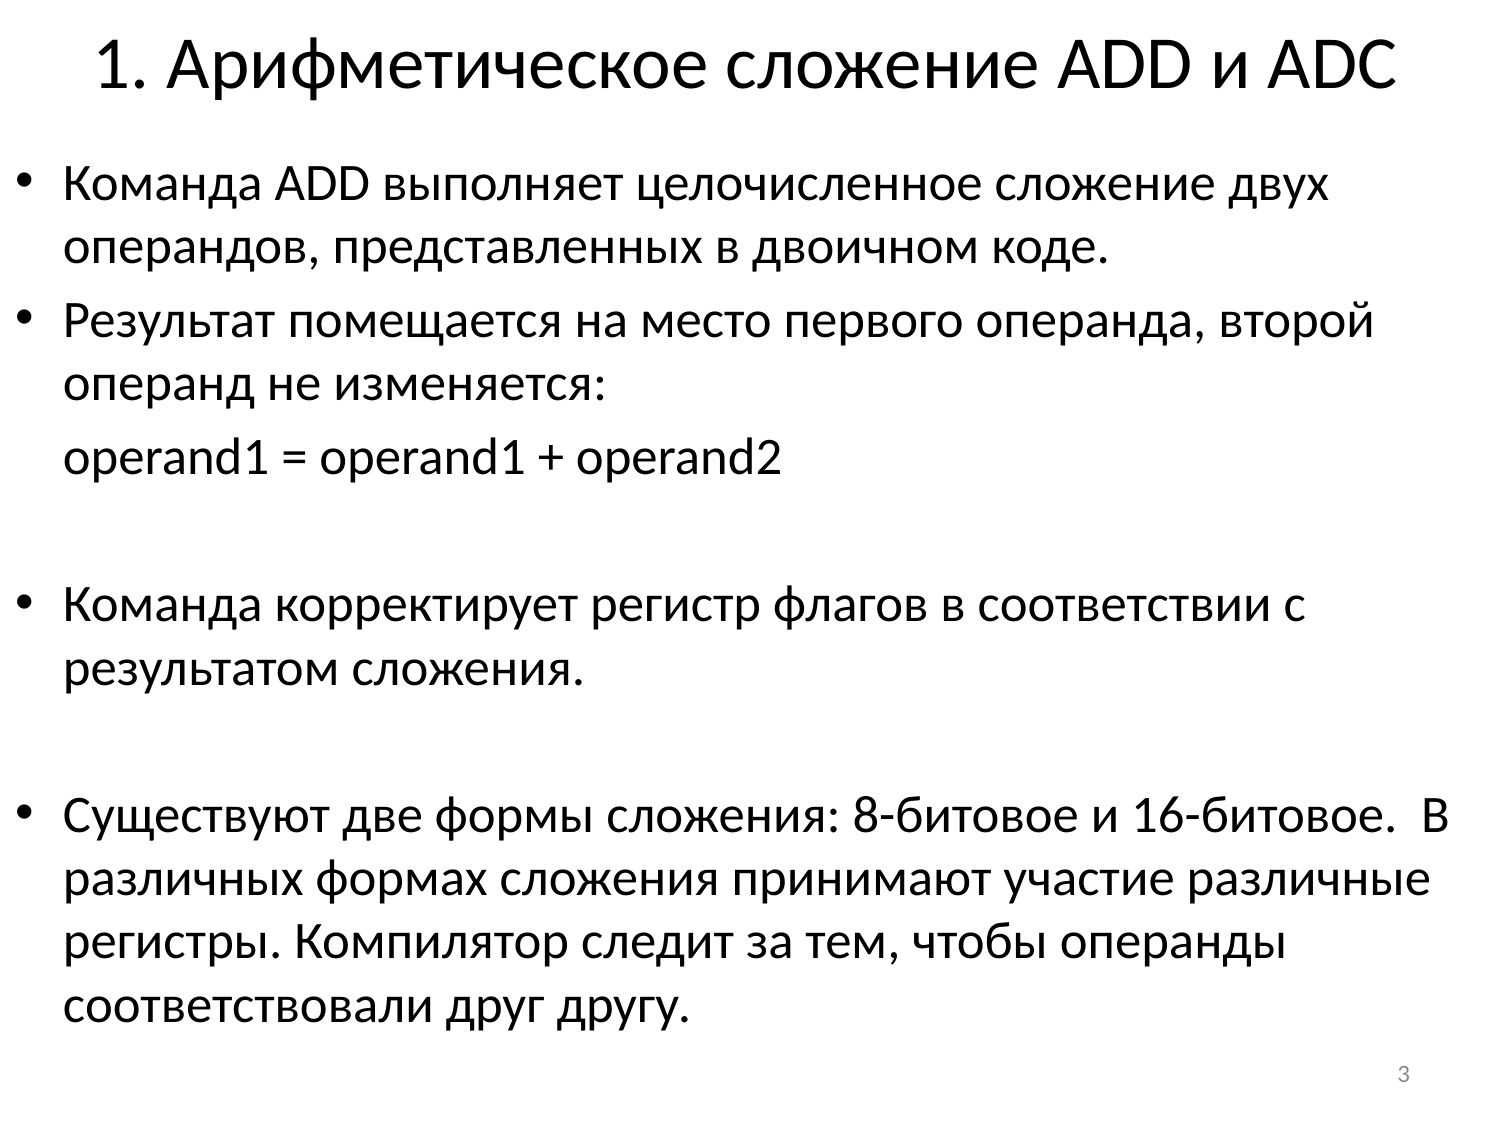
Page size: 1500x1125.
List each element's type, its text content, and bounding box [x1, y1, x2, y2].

slide_number 3 [1074, 1042, 1425, 1103]
title 1. Арифметическое сложение ADD и ADC [70, 0, 1421, 118]
list Команда ADD выполняет целочисленное сложение двух операндов, представленных в двоичном коде. Результат помещается на место первого операнда, второй операнд не изменяется: operand1 = operand1 + operand2 Команда корректирует регистр флагов в соответствии с результатом сложения. Существуют две формы сложения: 8-битовое и 16-битовое. В различных формах сложения принимают участие различные регистры. Компилятор следит за тем, чтобы операнды соответствовали друг другу. [0, 140, 1500, 1043]
